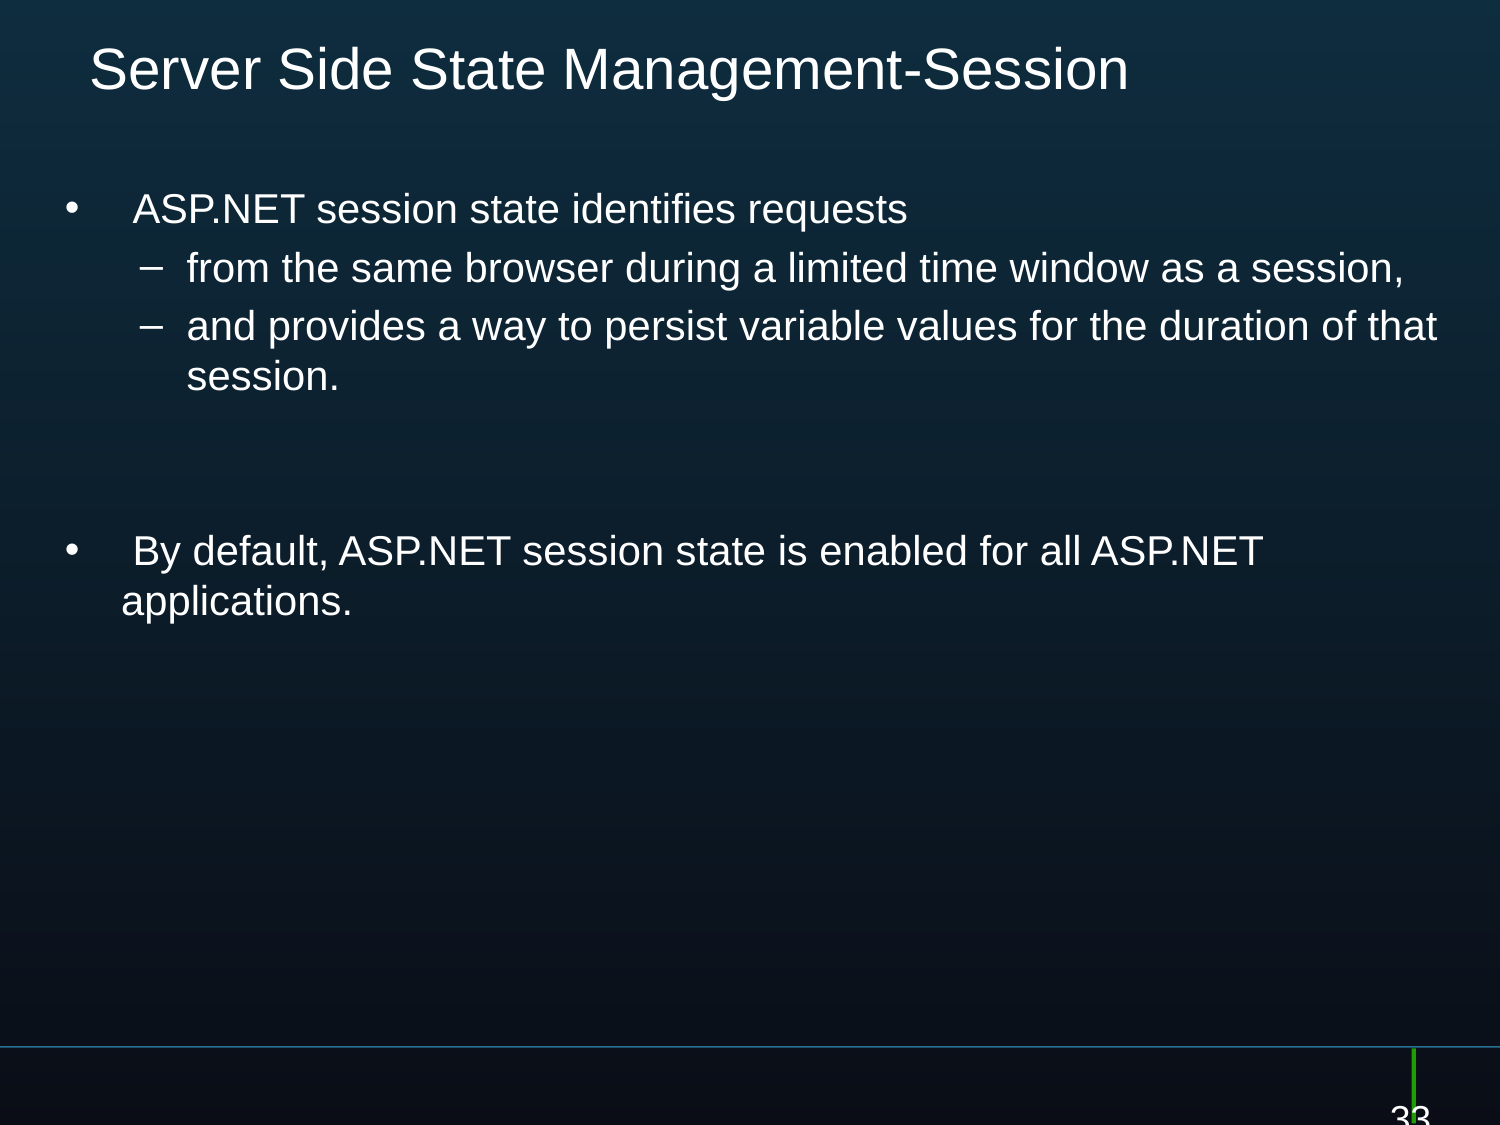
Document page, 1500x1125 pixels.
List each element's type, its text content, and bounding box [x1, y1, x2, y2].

title Server Side State Management-Session [75, 23, 1200, 112]
slide_number 33 [1374, 1087, 1496, 1125]
list ASP.NET session state identifies requests from the same browser during a limited time window as a session, and provides a way to persist variable values for the duration of that session. By default, ASP.NET session state is enabled for all ASP.NET applications. [50, 174, 1488, 980]
